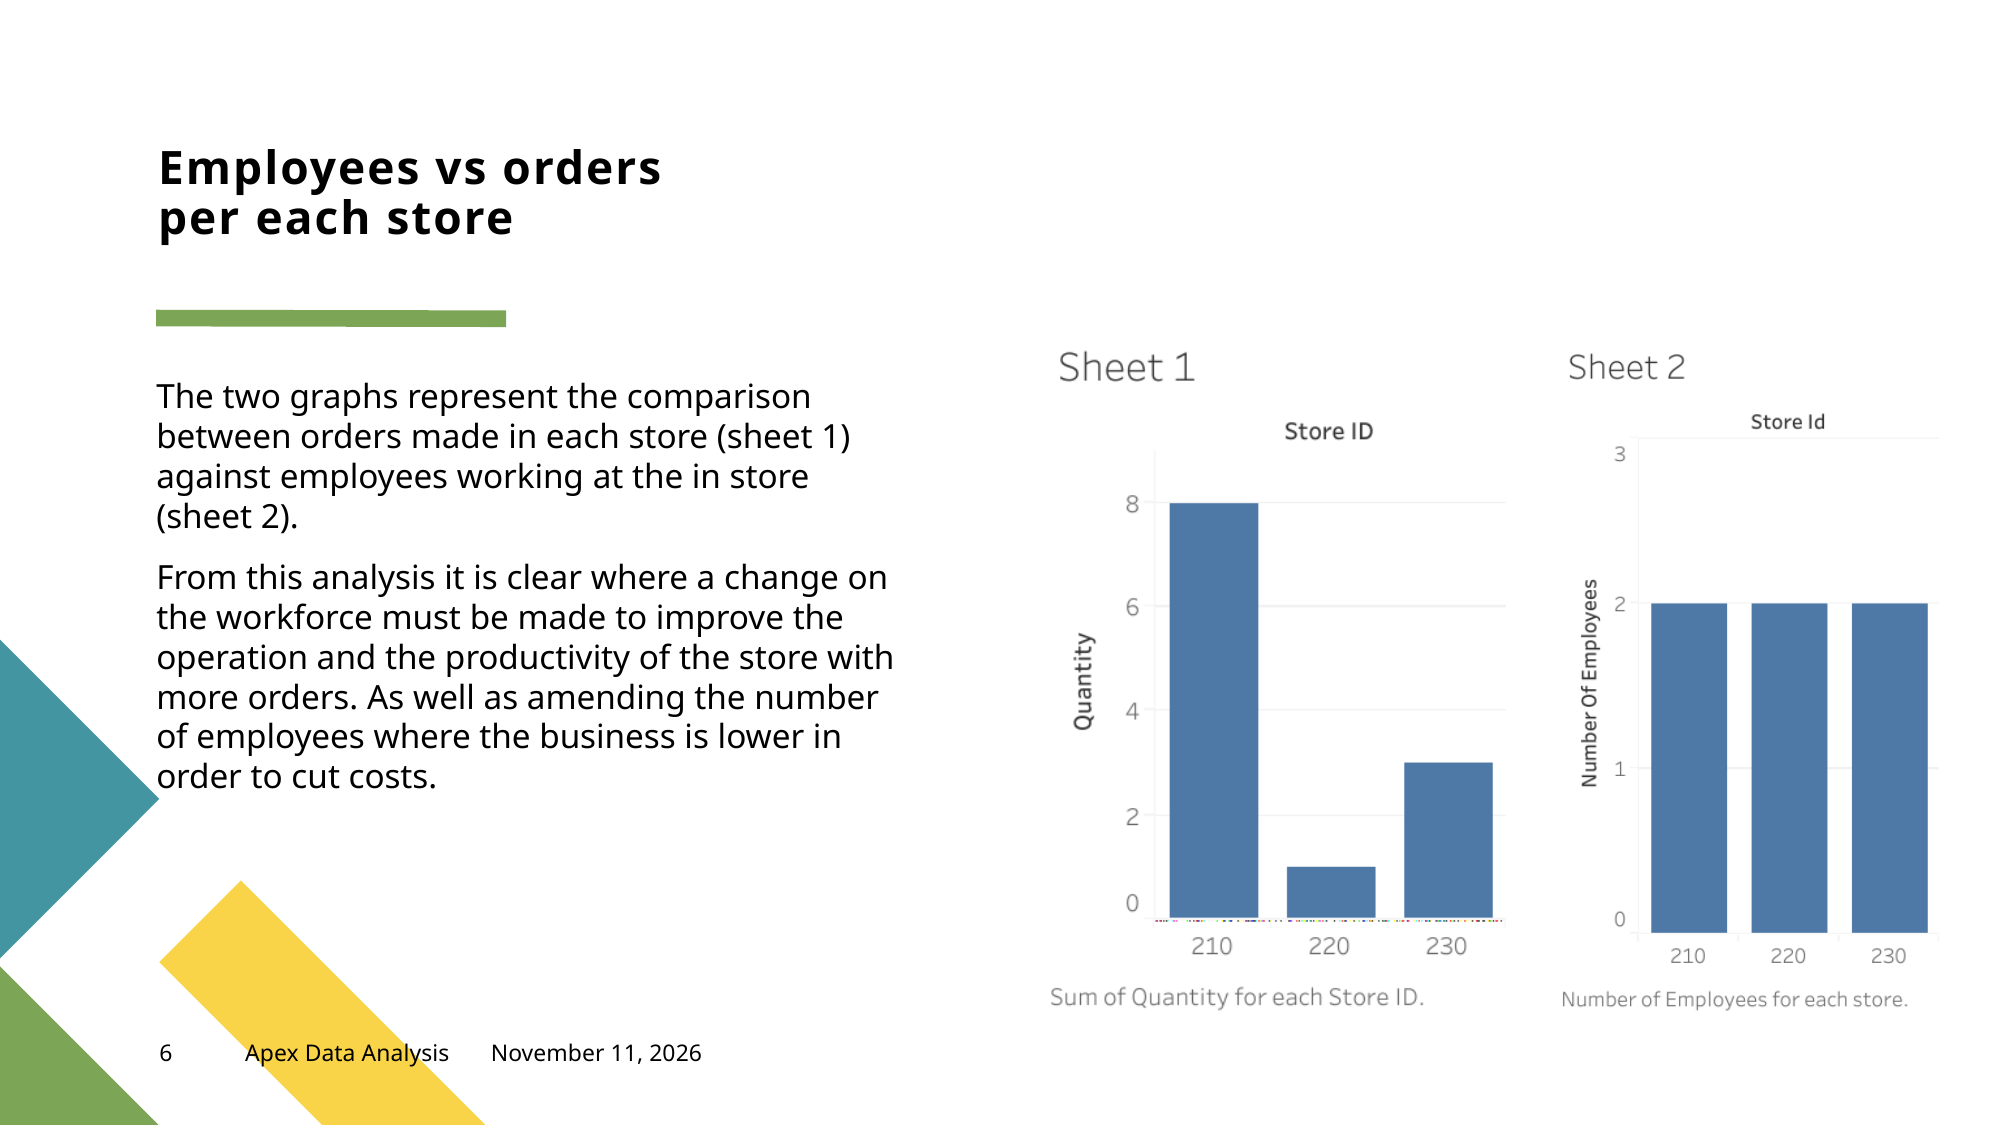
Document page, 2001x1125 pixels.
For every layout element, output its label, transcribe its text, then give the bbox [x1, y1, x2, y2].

list The two graphs represent the comparison between orders made in each store (sheet 1) against employees working at the in store (sheet 2). From this analysis it is clear where a change on the workforce must be made to improve the operation and the productivity of the store with more orders. As well as amending the number of employees where the business is lower in order to cut costs. [156, 375, 907, 835]
slide_number 6 [159, 1038, 246, 1080]
title Employees vs orders per each store [158, 144, 969, 245]
footer Apex Data Analysis [246, 1038, 491, 1080]
picture [1561, 332, 1939, 1013]
picture [1049, 326, 1506, 1013]
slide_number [491, 1038, 707, 1080]
